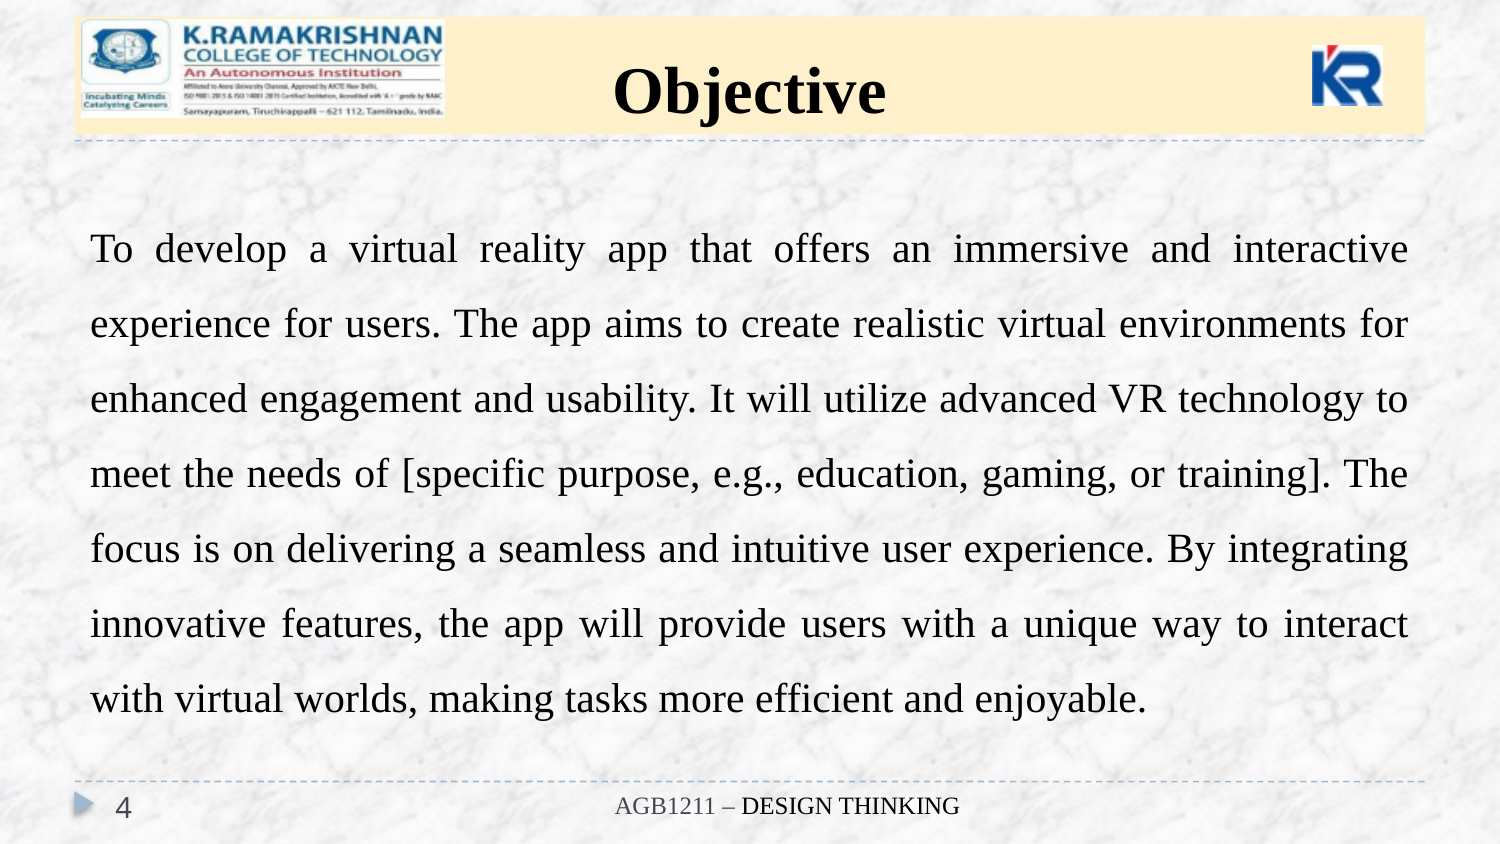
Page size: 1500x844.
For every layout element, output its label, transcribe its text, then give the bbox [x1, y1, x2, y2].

footer AGB1211 – DESIGN THINKING [450, 782, 1125, 844]
title Objective [75, 16, 1425, 135]
slide_number 4 [100, 782, 426, 828]
list To develop a virtual reality app that offers an immersive and interactive experience for users. The app aims to create realistic virtual environments for enhanced engagement and usability. It will utilize advanced VR technology to meet the needs of [specific purpose, e.g., education, gaming, or training]. The focus is on delivering a seamless and intuitive user experience. By integrating innovative features, the app will provide users with a unique way to interact with virtual worlds, making tasks more efficient and enjoyable. [75, 188, 1425, 729]
picture [0, 0, 1500, 844]
